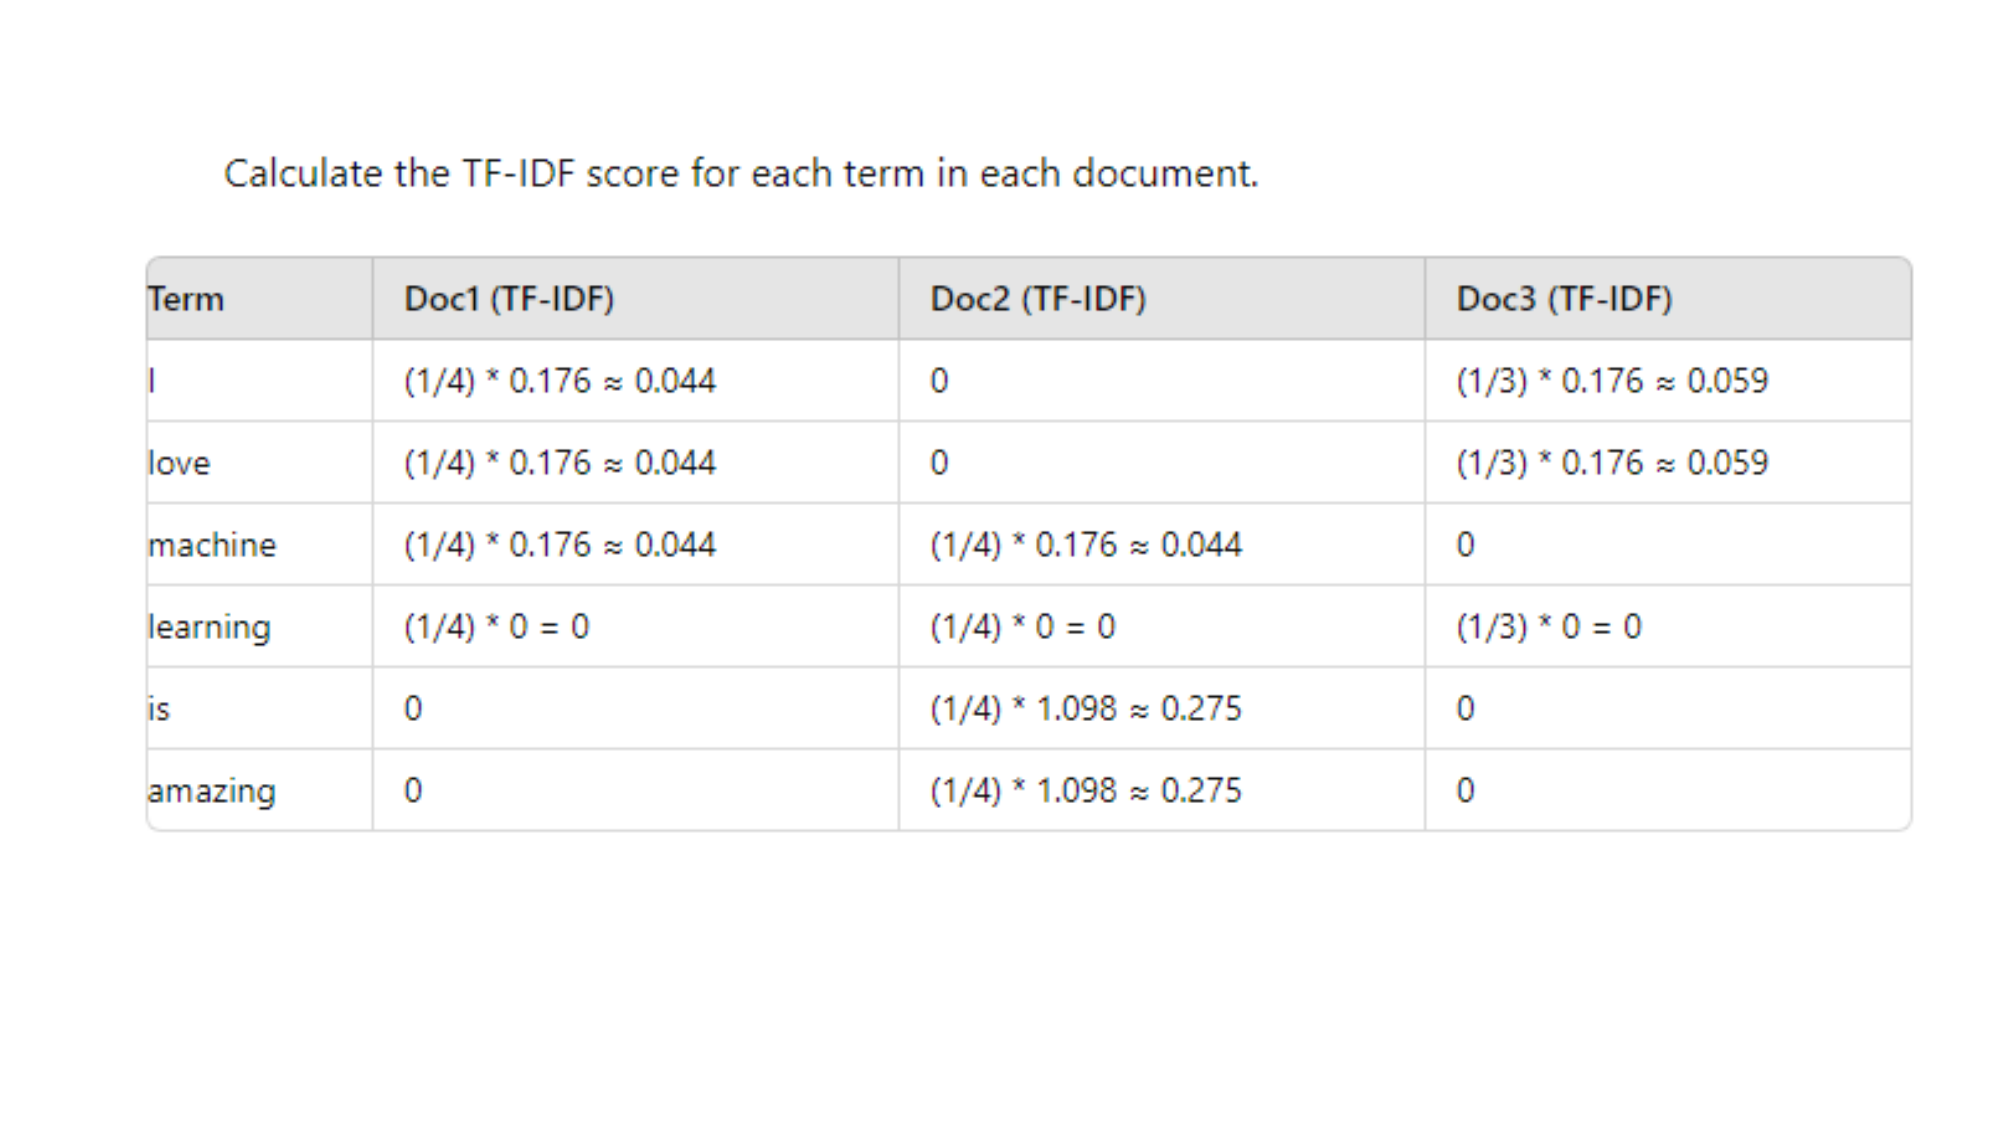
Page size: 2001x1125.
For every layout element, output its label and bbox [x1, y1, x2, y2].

picture [129, 135, 1941, 860]
